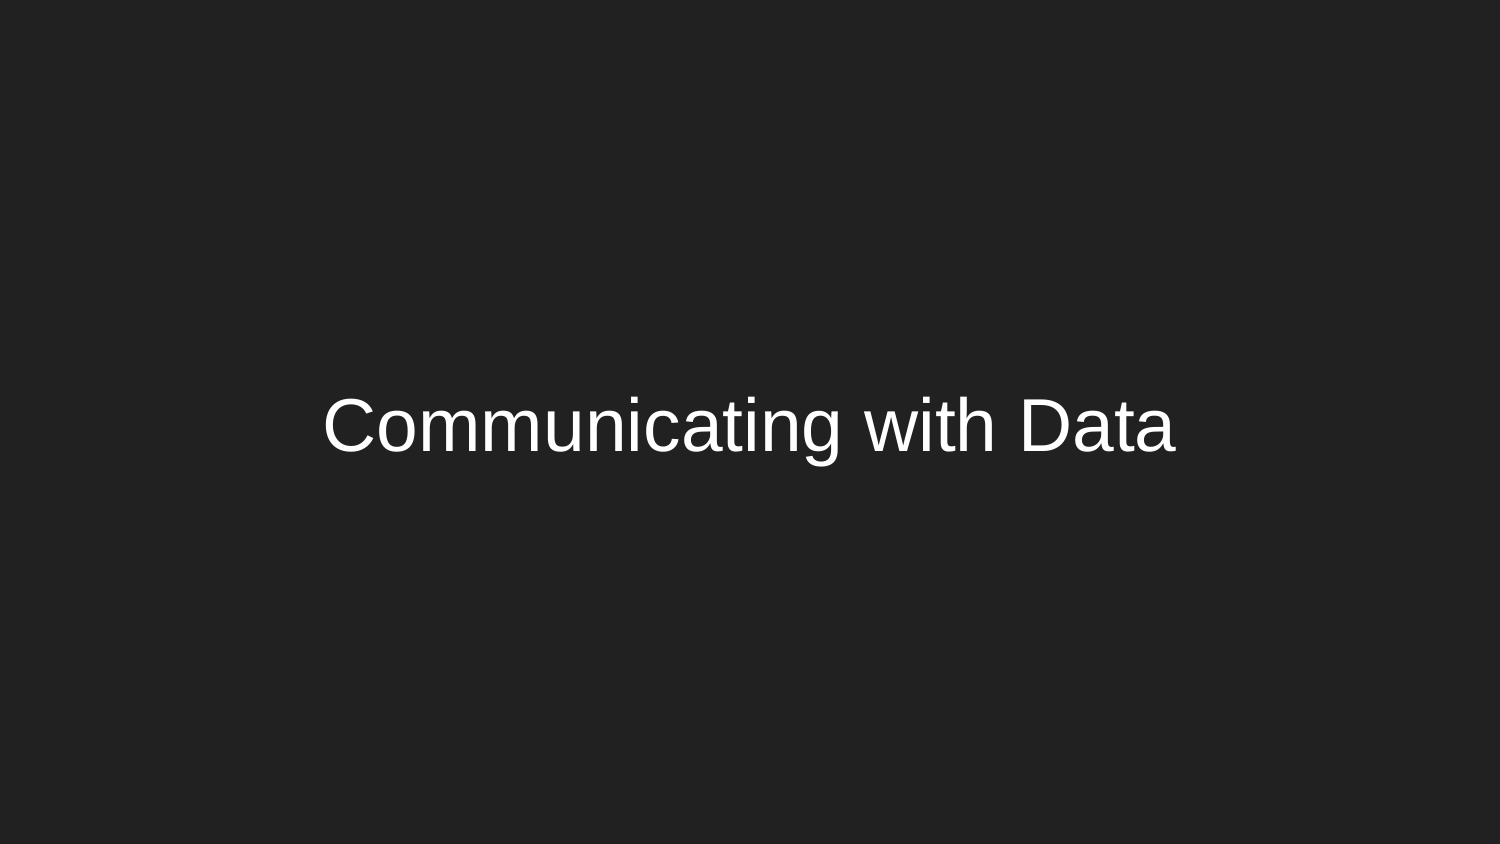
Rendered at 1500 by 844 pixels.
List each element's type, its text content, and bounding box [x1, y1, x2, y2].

title Communicating with Data [51, 352, 1449, 491]
